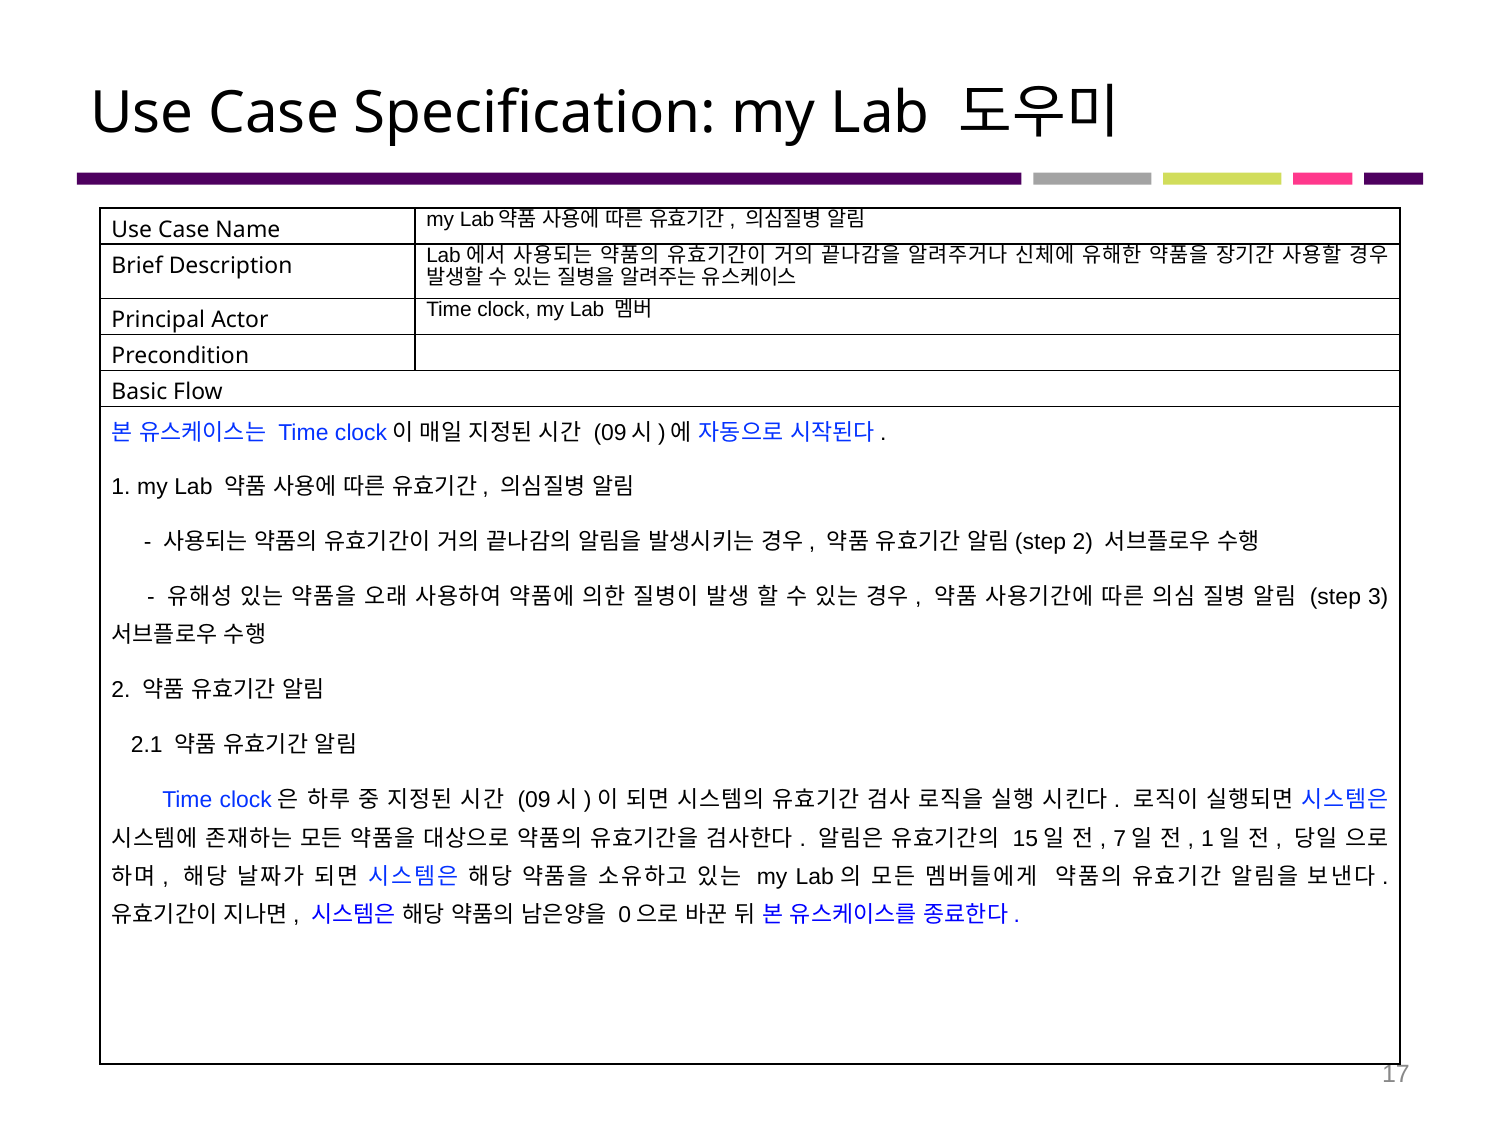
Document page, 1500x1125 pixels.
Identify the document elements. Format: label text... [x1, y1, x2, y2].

table_cell Time clock, my Lab 멤버 [416, 299, 1399, 334]
table_header Use Case Name [101, 209, 414, 243]
table_cell [416, 335, 1399, 370]
title Use Case Specification: my Lab 도우미 [75, 45, 1425, 173]
table_cell 본 유스케이스는 Time clock이 매일 지정된 시간 (09시)에 자동으로 시작된다. 1. my Lab 약품 사용에 따른 유효기간, 의심질병 알림 - 사용되는 약품의 유효기간이 거의 끝나감의 알림을 발생시키는 경우, 약품 유효기간 알림(step 2) 서브플로우 수행 - 유해성 있는 약품을 오래 사용하여 약품에 의한 질병이 발생 할 수 있는 경우, 약품 사용기간에 따른 의심 질병 알림 (step 3) 서브플로우 수행 2. 약품 유효기간 알림 2.1 약품 유효기간 알림 Time clock은 하루 중 지정된 시간 (09시)이 되면 시스템의 유효기간 검사 로직을 실행 시킨다. 로직이 실행되면 시스템은 시스템에 존재하는 모든 약품을 대상으로 약품의 유효기간을 검사한다. 알림은 유효기간의 15일 전, 7일 전, 1일 전, 당일 으로 하며, 해당 날짜가 되면 시스템은 해당 약품을 소유하고 있는 my Lab의 모든 멤버들에게 약품의 유효기간 알림을 보낸다. 유효기간이 지나면, 시스템은 해당 약품의 남은양을 0으로 바꾼 뒤 본 유스케이스를 종료한다. [101, 407, 1399, 1063]
table_cell Precondition [101, 335, 414, 370]
slide_number 17 [1074, 1042, 1425, 1103]
table_header my Lab약품 사용에 따른 유효기간, 의심질병 알림 [416, 209, 1399, 243]
table_cell Basic Flow [101, 371, 1399, 406]
table_cell Principal Actor [101, 299, 414, 334]
table_cell Brief Description [101, 245, 414, 298]
table_cell Lab에서 사용되는 약품의 유효기간이 거의 끝나감을 알려주거나 신체에 유해한 약품을 장기간 사용할 경우 발생할 수 있는 질병을 알려주는 유스케이스 [416, 245, 1399, 298]
text_box [50, 50, 543, 543]
